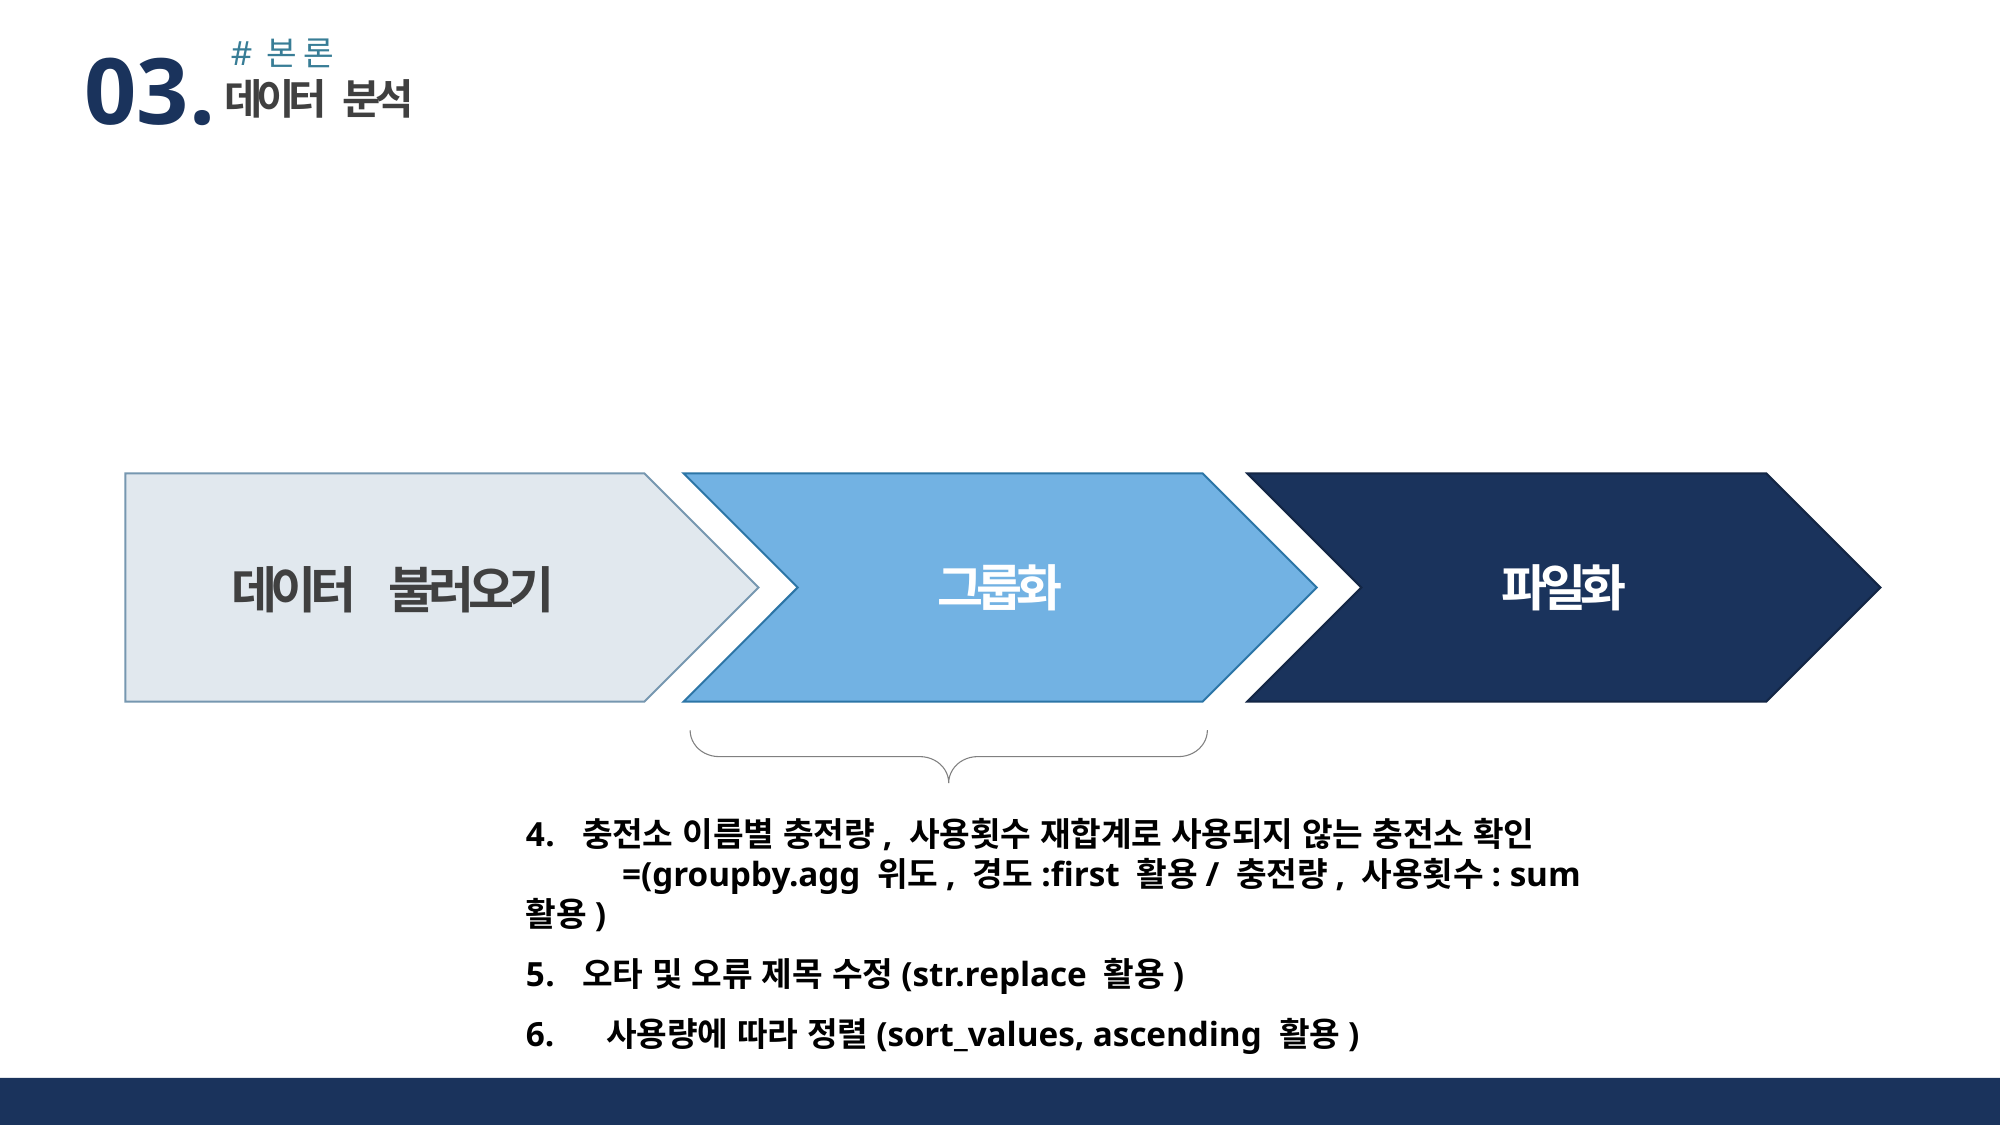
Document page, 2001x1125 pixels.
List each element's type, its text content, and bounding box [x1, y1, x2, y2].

text_box #본론 [216, 24, 349, 80]
text_box 03. [69, 25, 231, 150]
text_box 그룹화 [922, 549, 1078, 625]
text_box 충전소 이름별 충전량, 사용횟수 재합계로 사용되지 않는 충전소 확인 =(groupby.agg 위도, 경도:first 활용/ 충전량, 사용횟수: sum 활용) 오타 및 오류 제목 수정(str.replace 활용) 6. 사용량에 따라 정렬(sort_values, ascending 활용) [511, 806, 1671, 1061]
text_box 데이터 불러오기 [216, 551, 570, 627]
text_box [0, 1077, 2000, 1125]
text_box [689, 730, 1208, 784]
text_box 데이터 분석 [231, 65, 429, 131]
text_box [124, 472, 760, 703]
text_box 파일화 [1486, 549, 1642, 625]
text_box [681, 472, 1319, 703]
text_box [1244, 472, 1882, 703]
